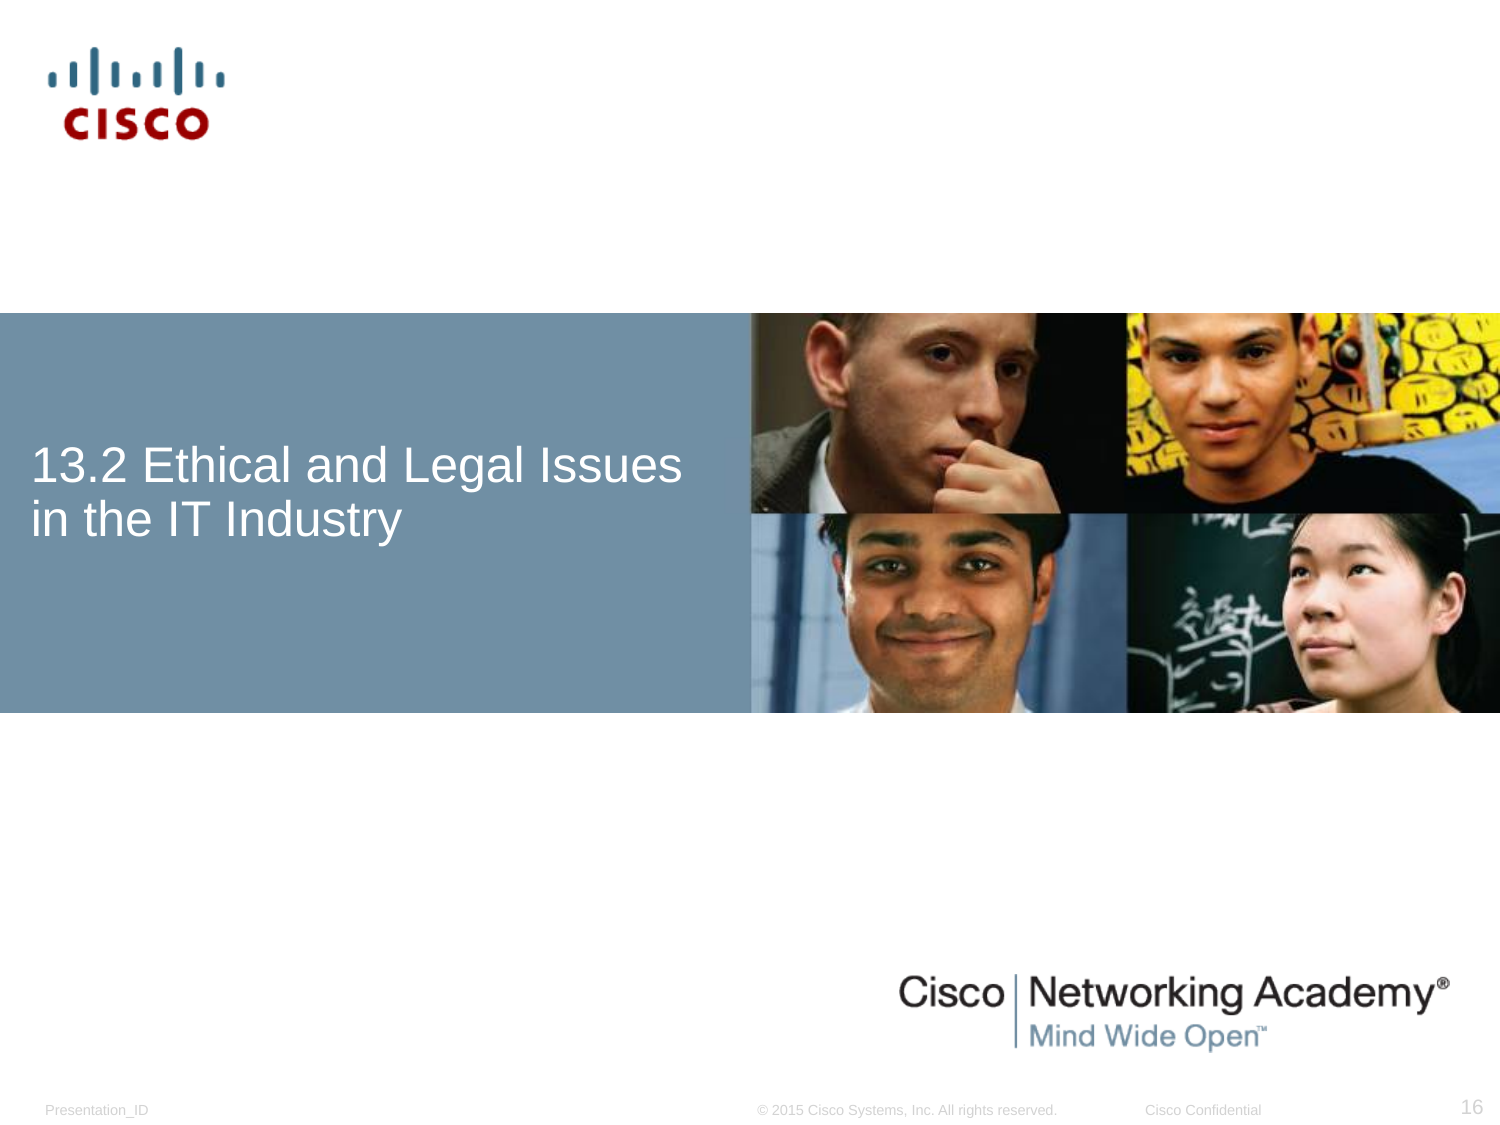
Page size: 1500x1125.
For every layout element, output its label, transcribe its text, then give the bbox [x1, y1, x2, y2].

picture [0, 313, 1500, 713]
picture [40, 19, 233, 168]
picture [899, 974, 1450, 1053]
title 13.2 Ethical and Legal Issues in the IT Industry [17, 371, 731, 615]
